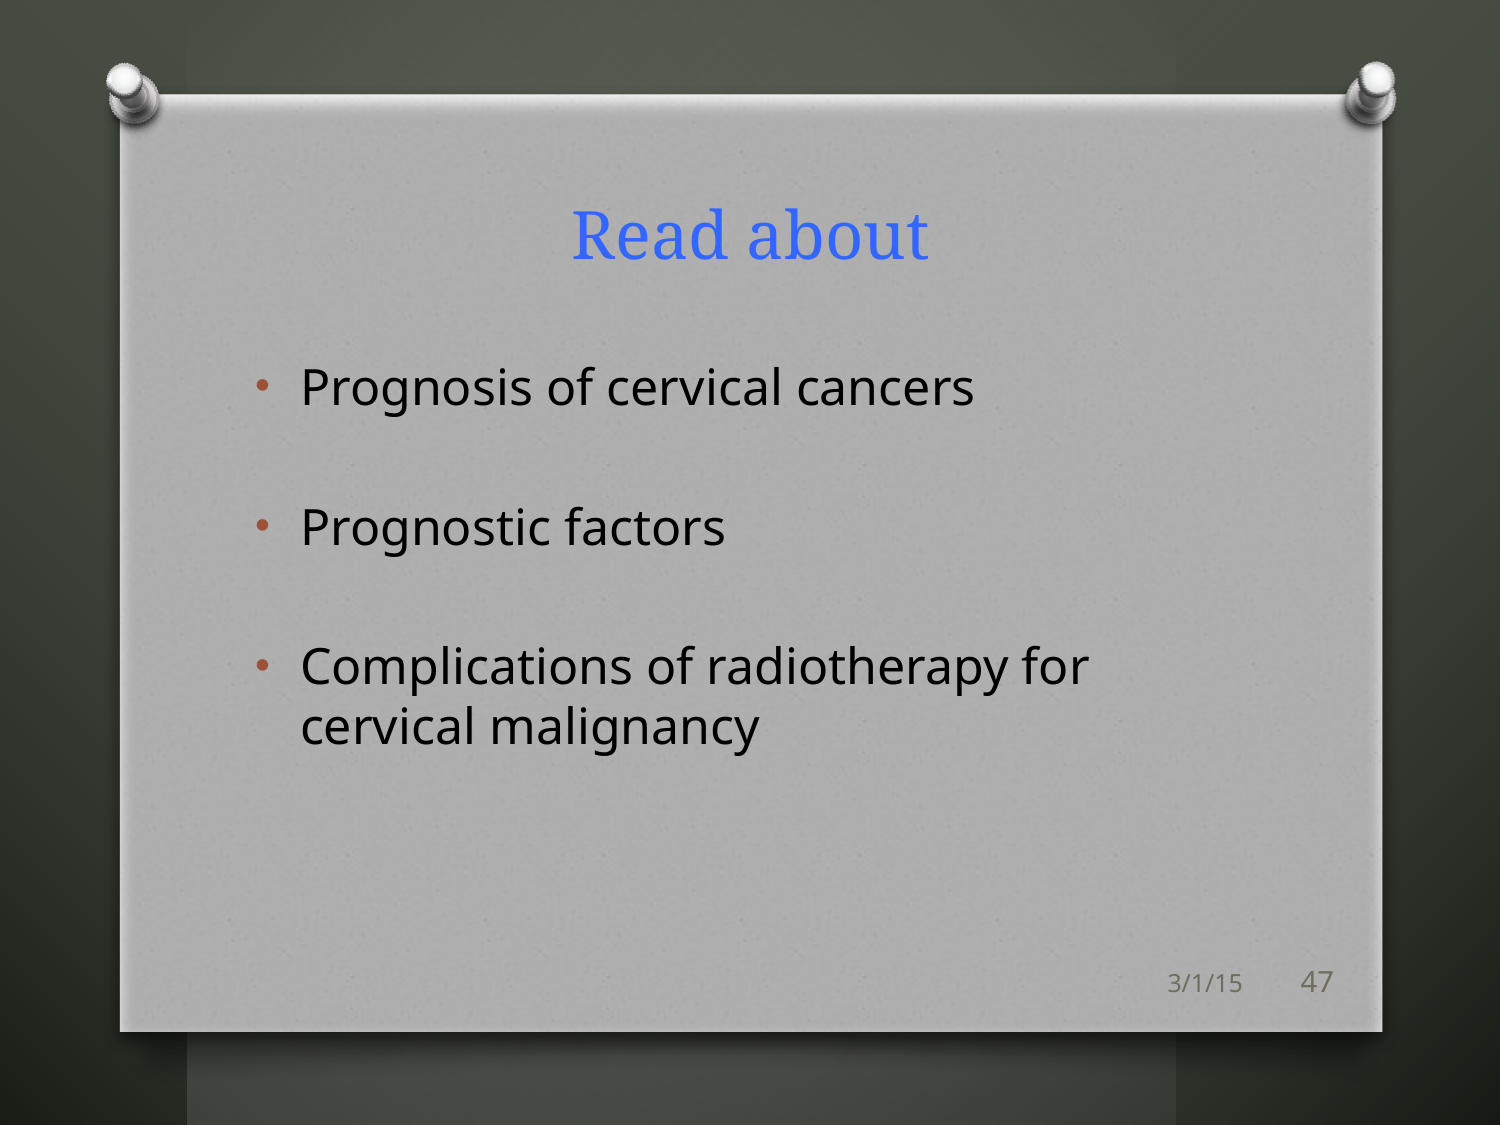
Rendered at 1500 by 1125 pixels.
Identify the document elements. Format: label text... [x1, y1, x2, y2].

title Read about [179, 134, 1323, 332]
slide_number 47 [1258, 952, 1350, 1013]
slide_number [1058, 952, 1258, 1013]
picture [75, 29, 198, 153]
picture [1317, 35, 1439, 156]
list Prognosis of cervical cancers Prognostic factors Complications of radiotherapy for cervical malignancy [240, 347, 1257, 939]
